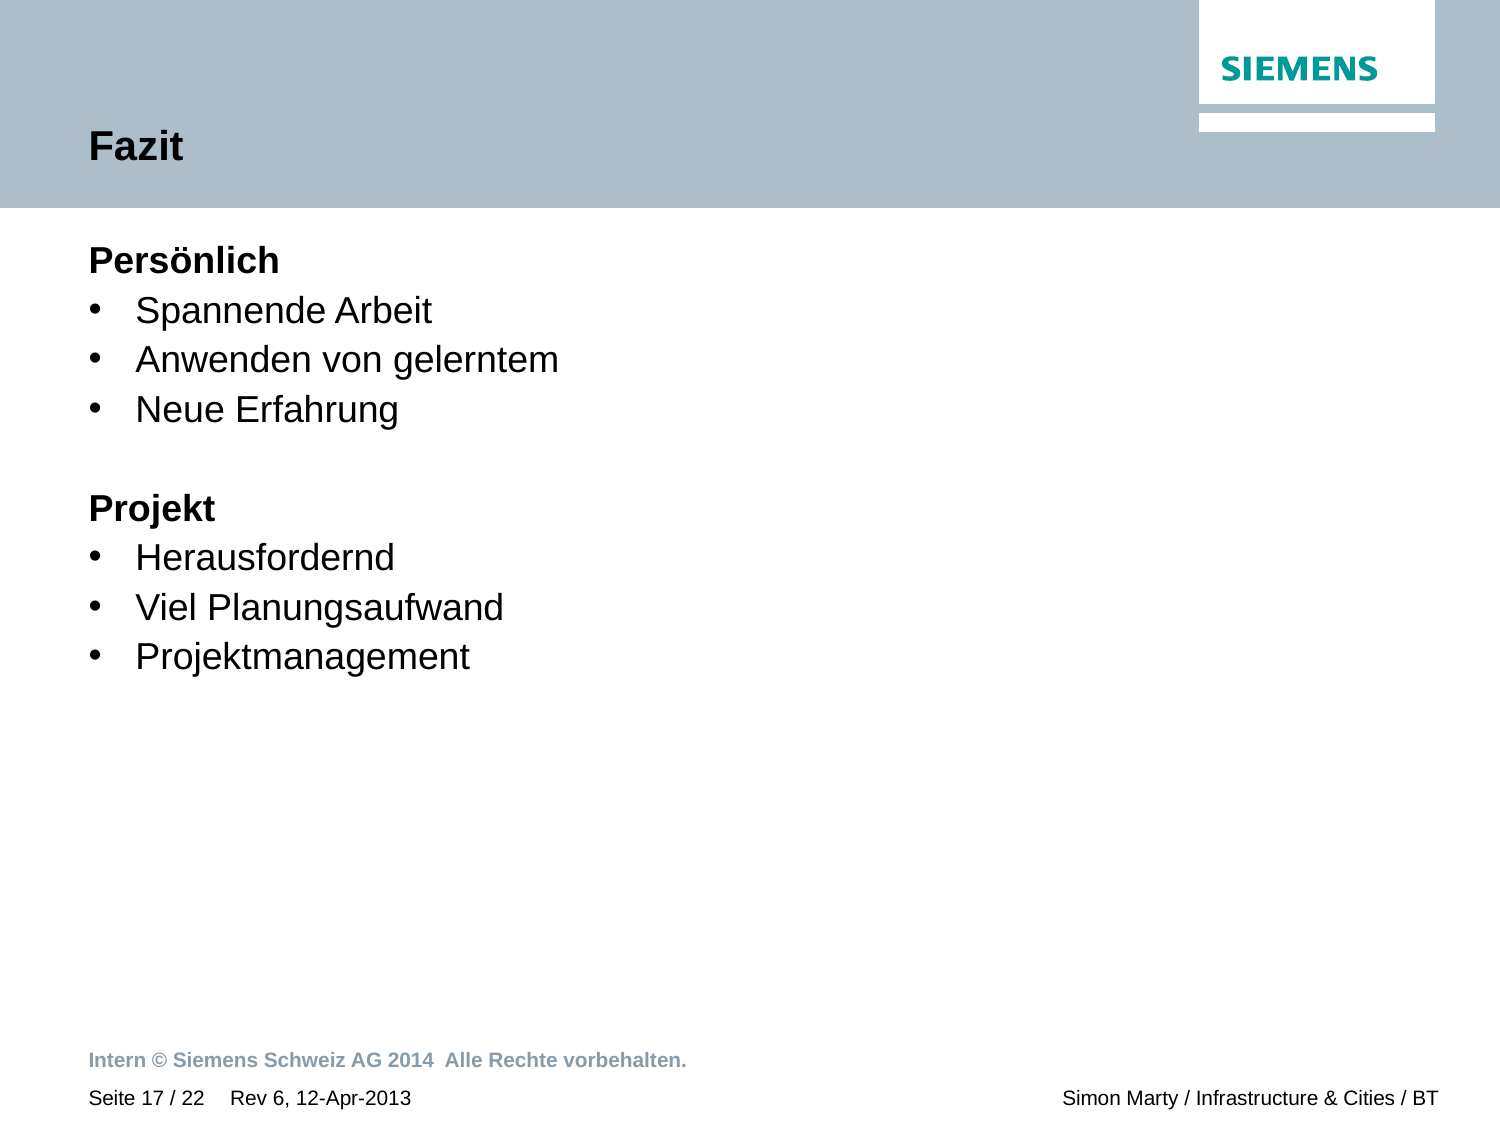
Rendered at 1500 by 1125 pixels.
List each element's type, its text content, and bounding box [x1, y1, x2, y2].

list Persönlich Spannende Arbeit Anwenden von gelerntem Neue Erfahrung Projekt Herausfordernd Viel Planungsaufwand Projektmanagement [88, 231, 1200, 1012]
title Fazit [0, 0, 1500, 208]
